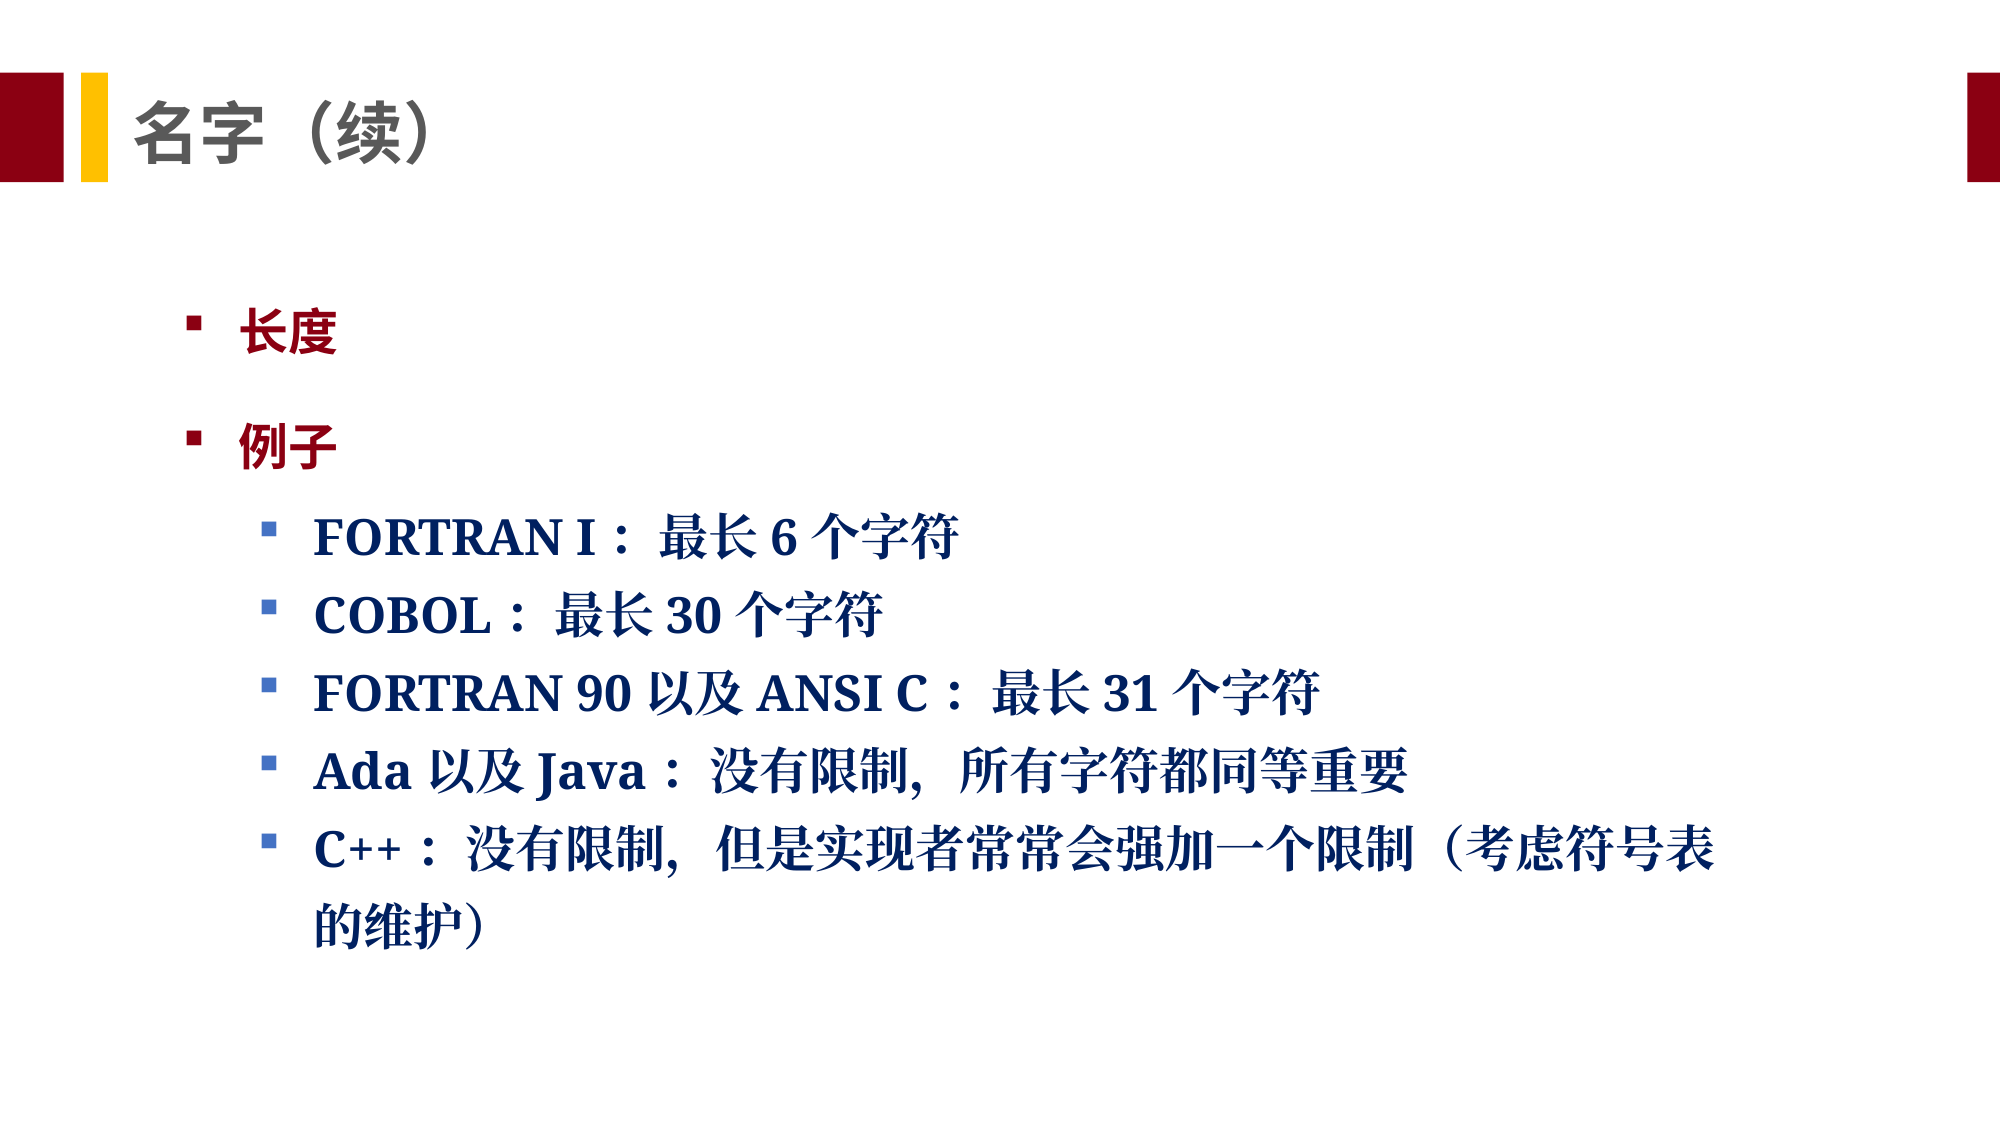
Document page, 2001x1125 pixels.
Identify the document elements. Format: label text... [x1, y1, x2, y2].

text_box [1966, 71, 2000, 183]
text_box 名字（续） [132, 90, 1944, 172]
text_box [80, 71, 109, 183]
text_box [0, 71, 65, 183]
text_box 长度 例子 FORTRAN I：最长6个字符 COBOL：最长30个字符 FORTRAN 90以及ANSI C：最长31个字符 Ada以及Java：没有限制，所有字符都同等重要 C++：没有限制，但是实现者常常会强加一个限制（考虑符号表的维护） [167, 182, 1775, 963]
